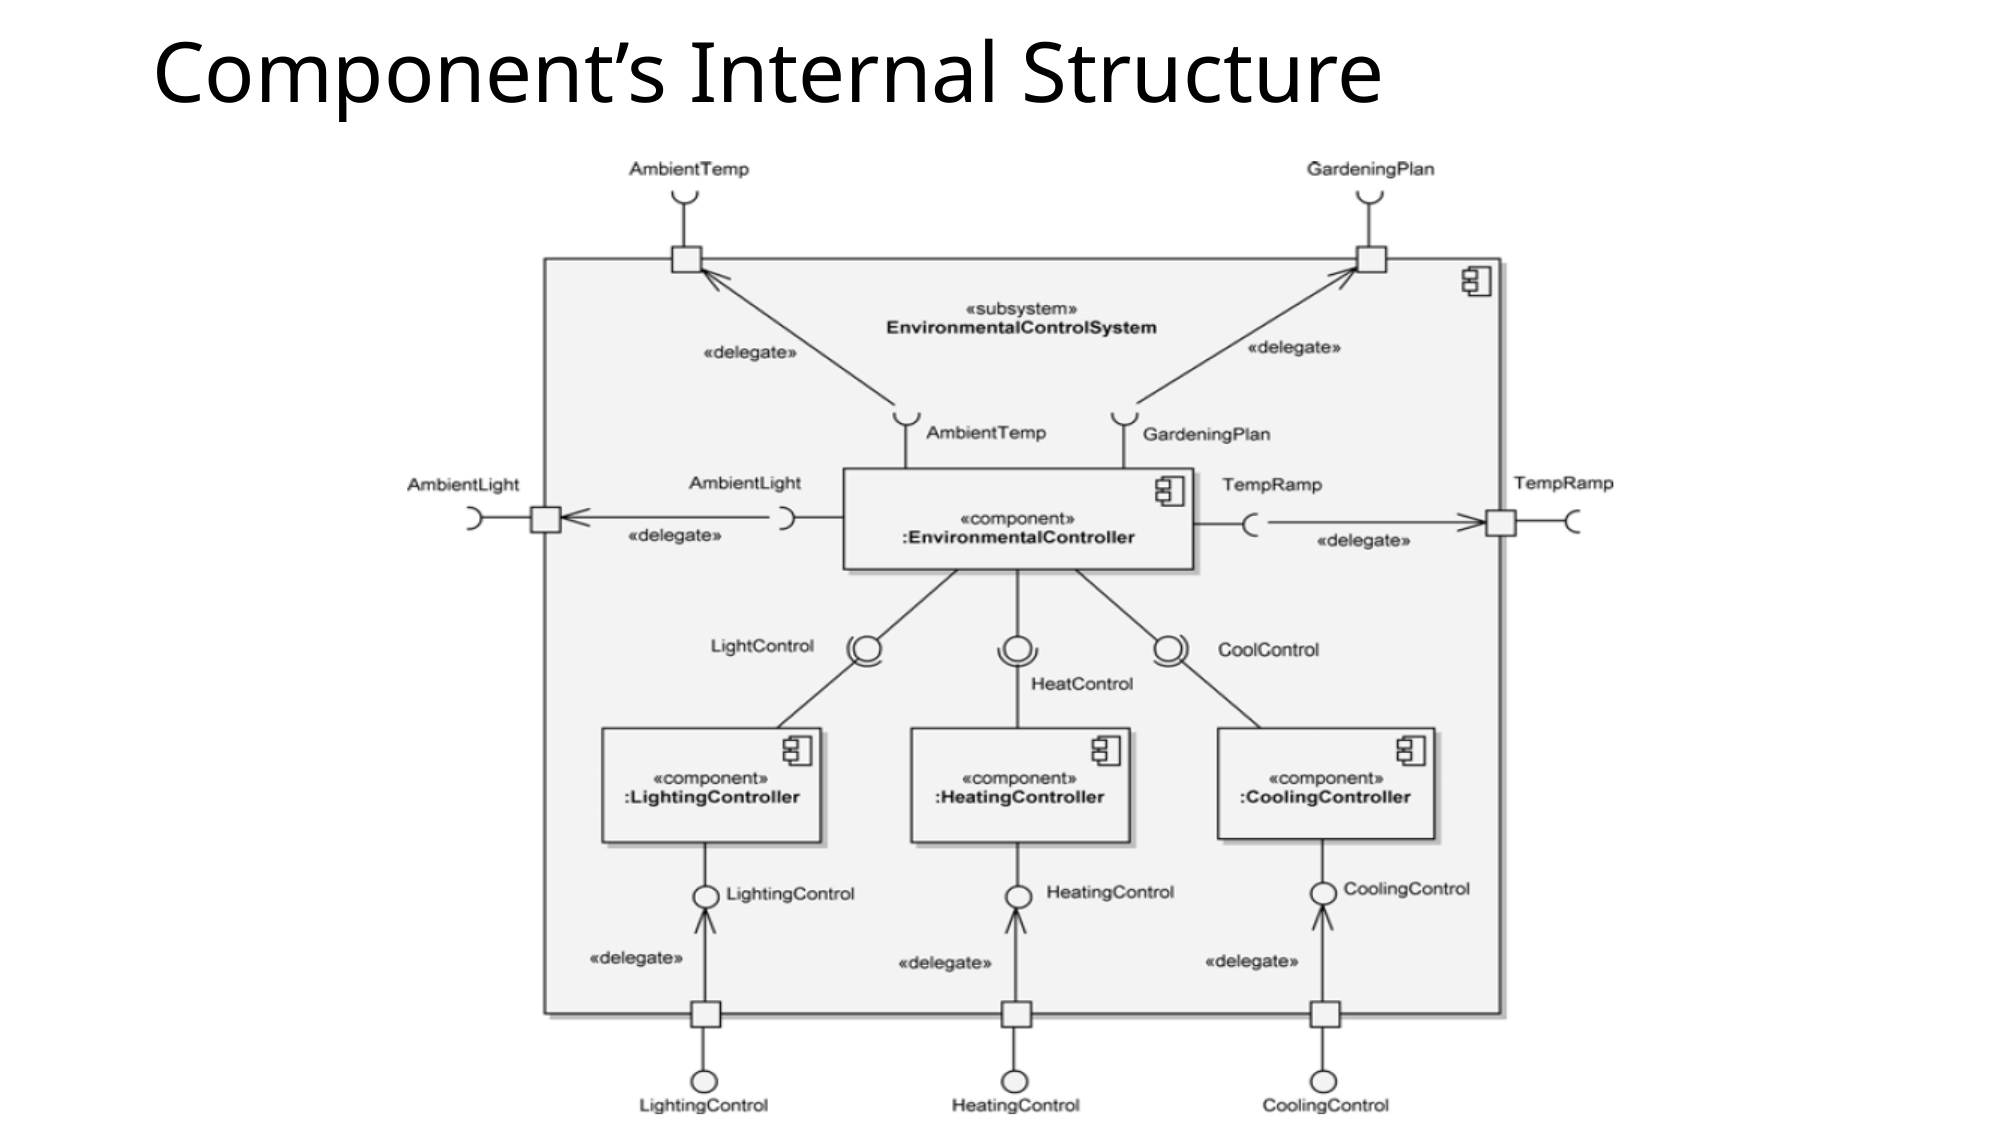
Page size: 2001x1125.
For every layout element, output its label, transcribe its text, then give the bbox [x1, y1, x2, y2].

title Component’s Internal Structure [137, 3, 1863, 149]
picture [379, 130, 1621, 1122]
